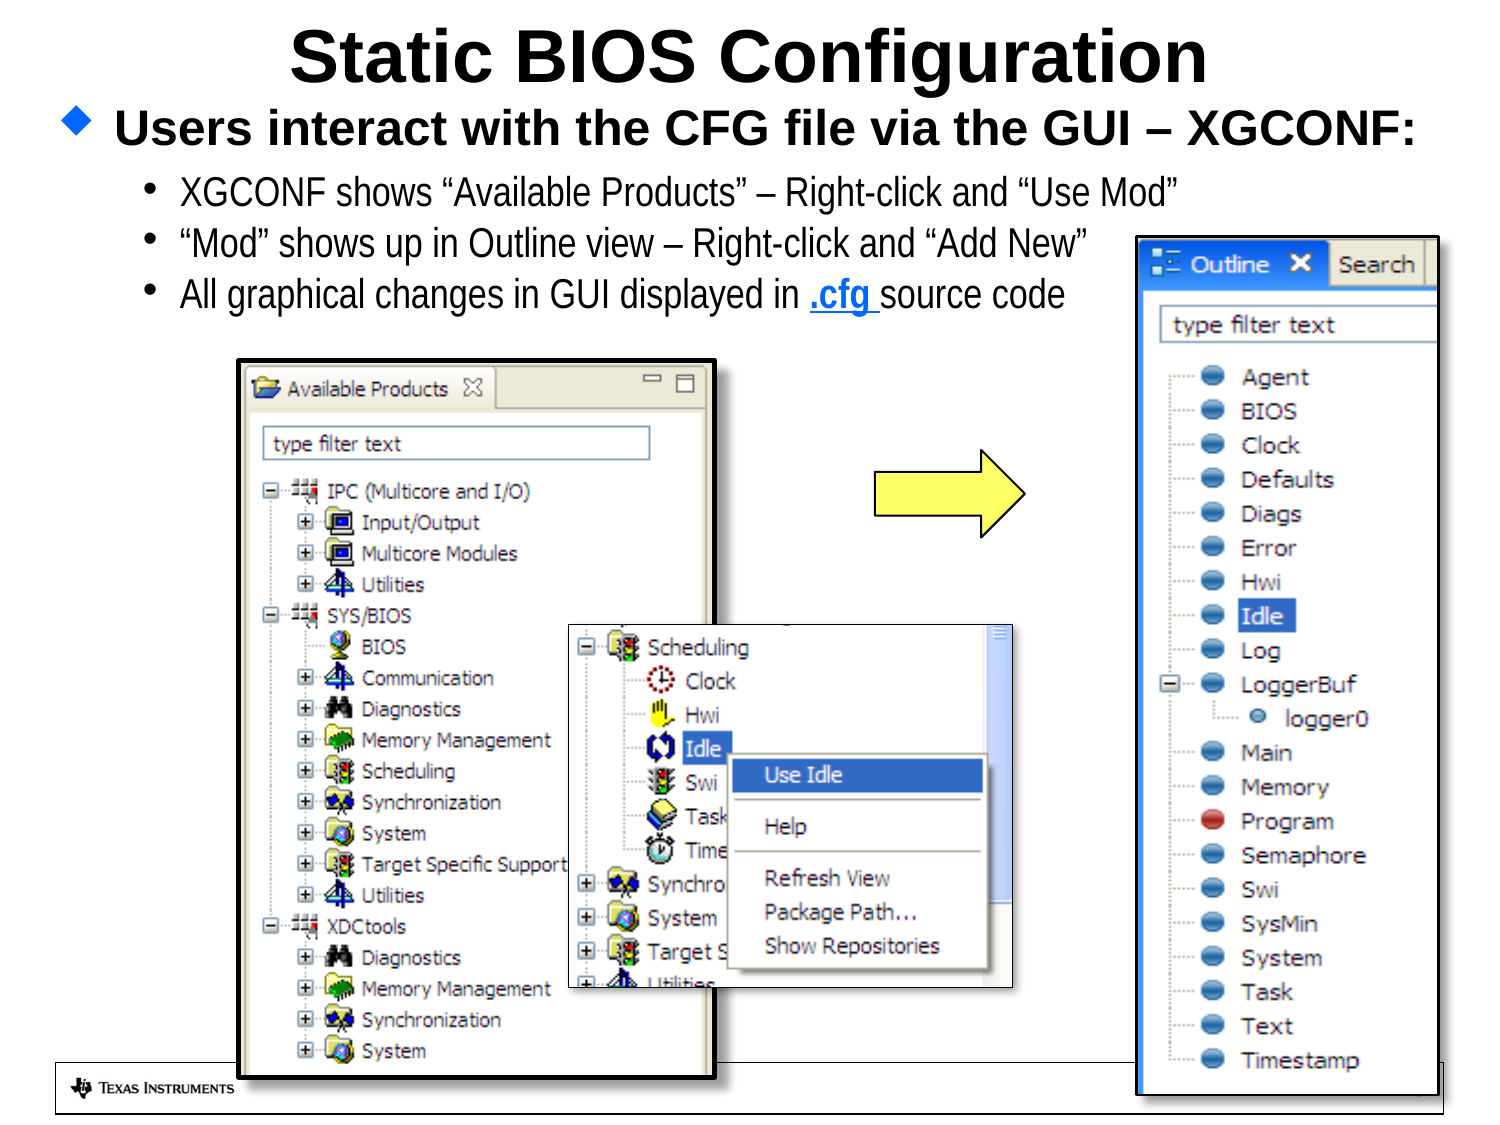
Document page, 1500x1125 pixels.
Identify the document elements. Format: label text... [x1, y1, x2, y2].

title Static BIOS Configuration [0, 0, 1500, 123]
text_box [874, 449, 1025, 538]
picture [1137, 237, 1438, 1095]
picture [59, 1066, 245, 1110]
picture [240, 362, 1013, 1076]
text_box XGCONF shows “Available Products” – Right-click and “Use Mod” “Mod” shows up in Outline view – Right-click and “Add New” All graphical changes in GUI displayed in .cfg source code [128, 175, 1194, 322]
text_box Users interact with the CFG file via the GUI – XGCONF: [43, 99, 1434, 163]
